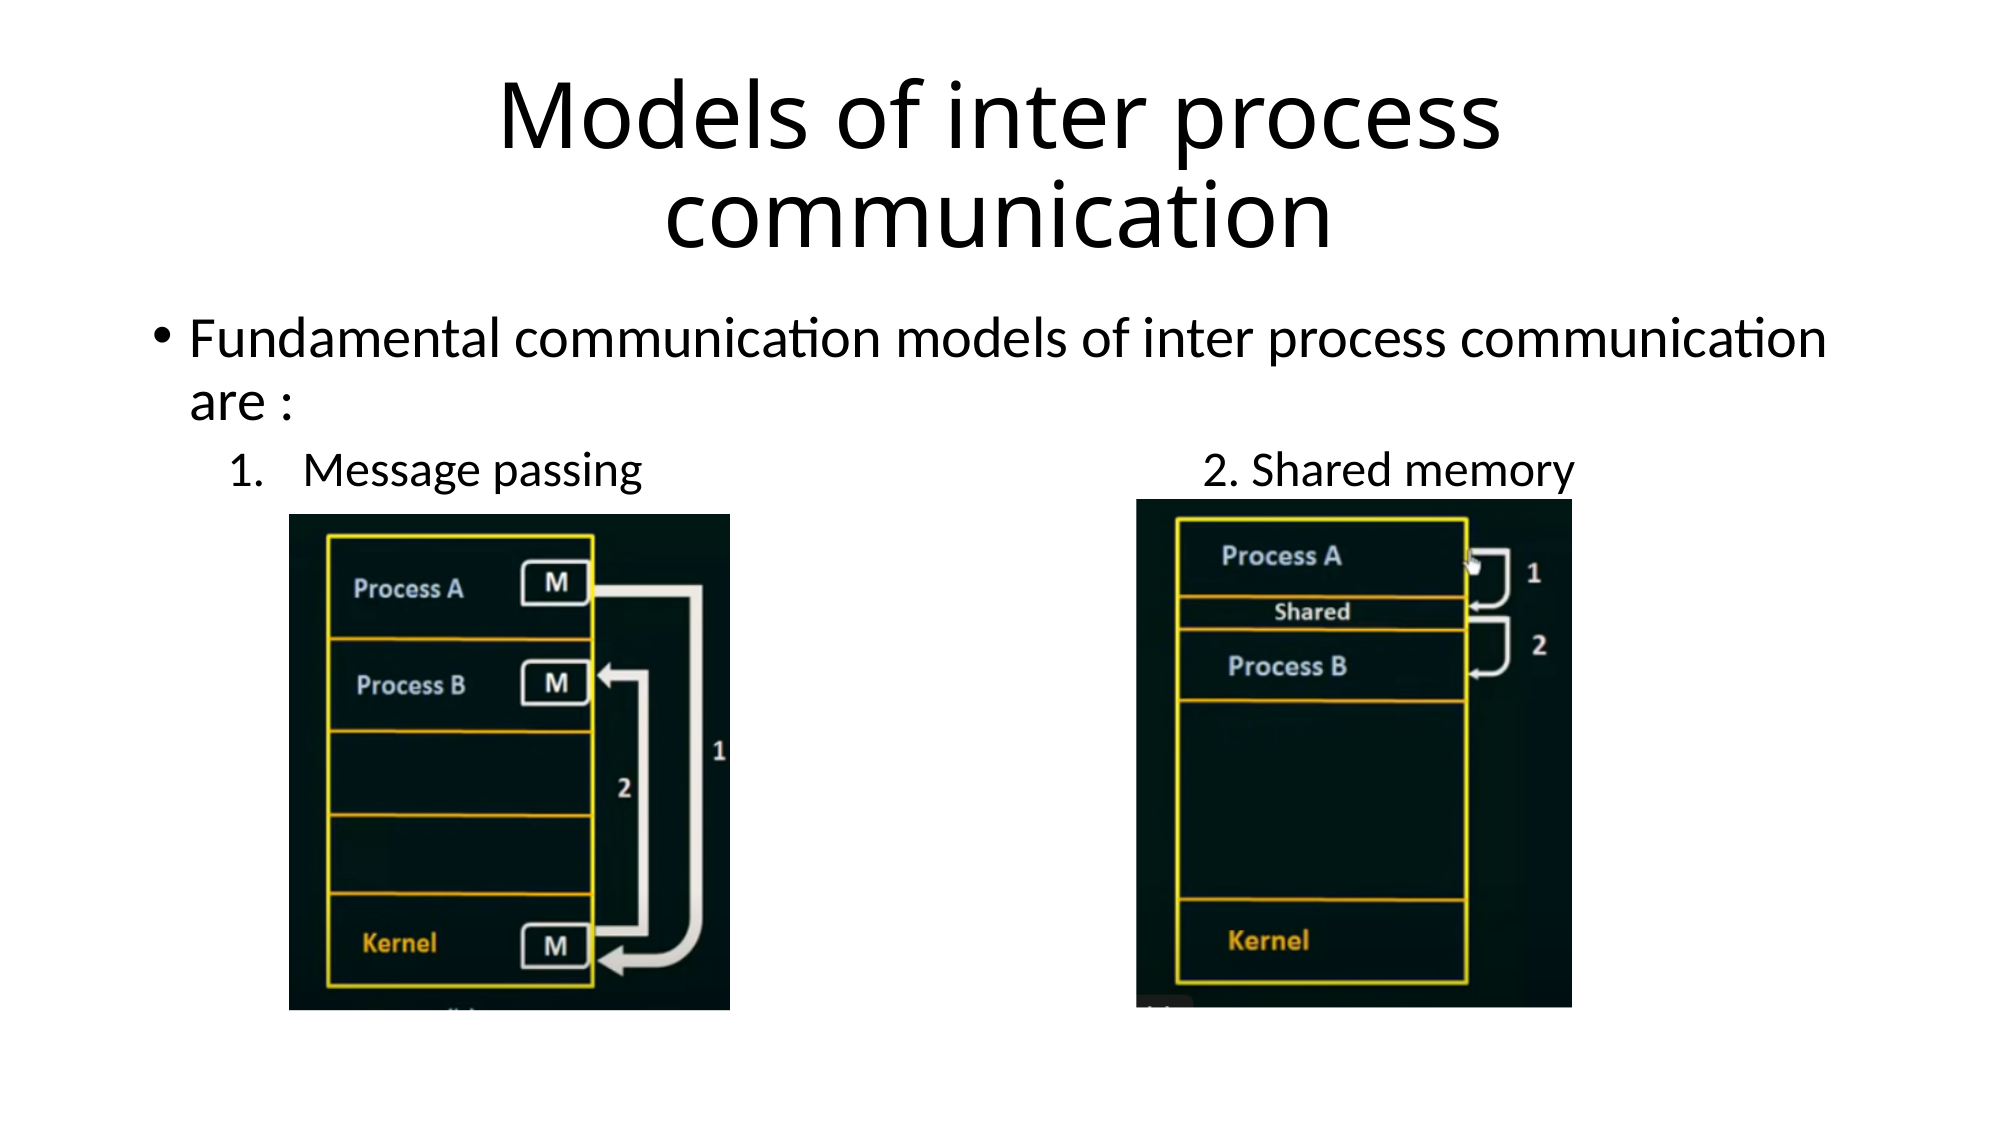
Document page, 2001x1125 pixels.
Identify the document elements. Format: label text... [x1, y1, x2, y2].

picture [1131, 499, 1572, 1014]
list Fundamental communication models of inter process communication are : Message passing 2. Shared memory [137, 299, 1863, 1014]
picture [289, 514, 730, 1014]
title Models of inter process communication [137, 59, 1863, 278]
